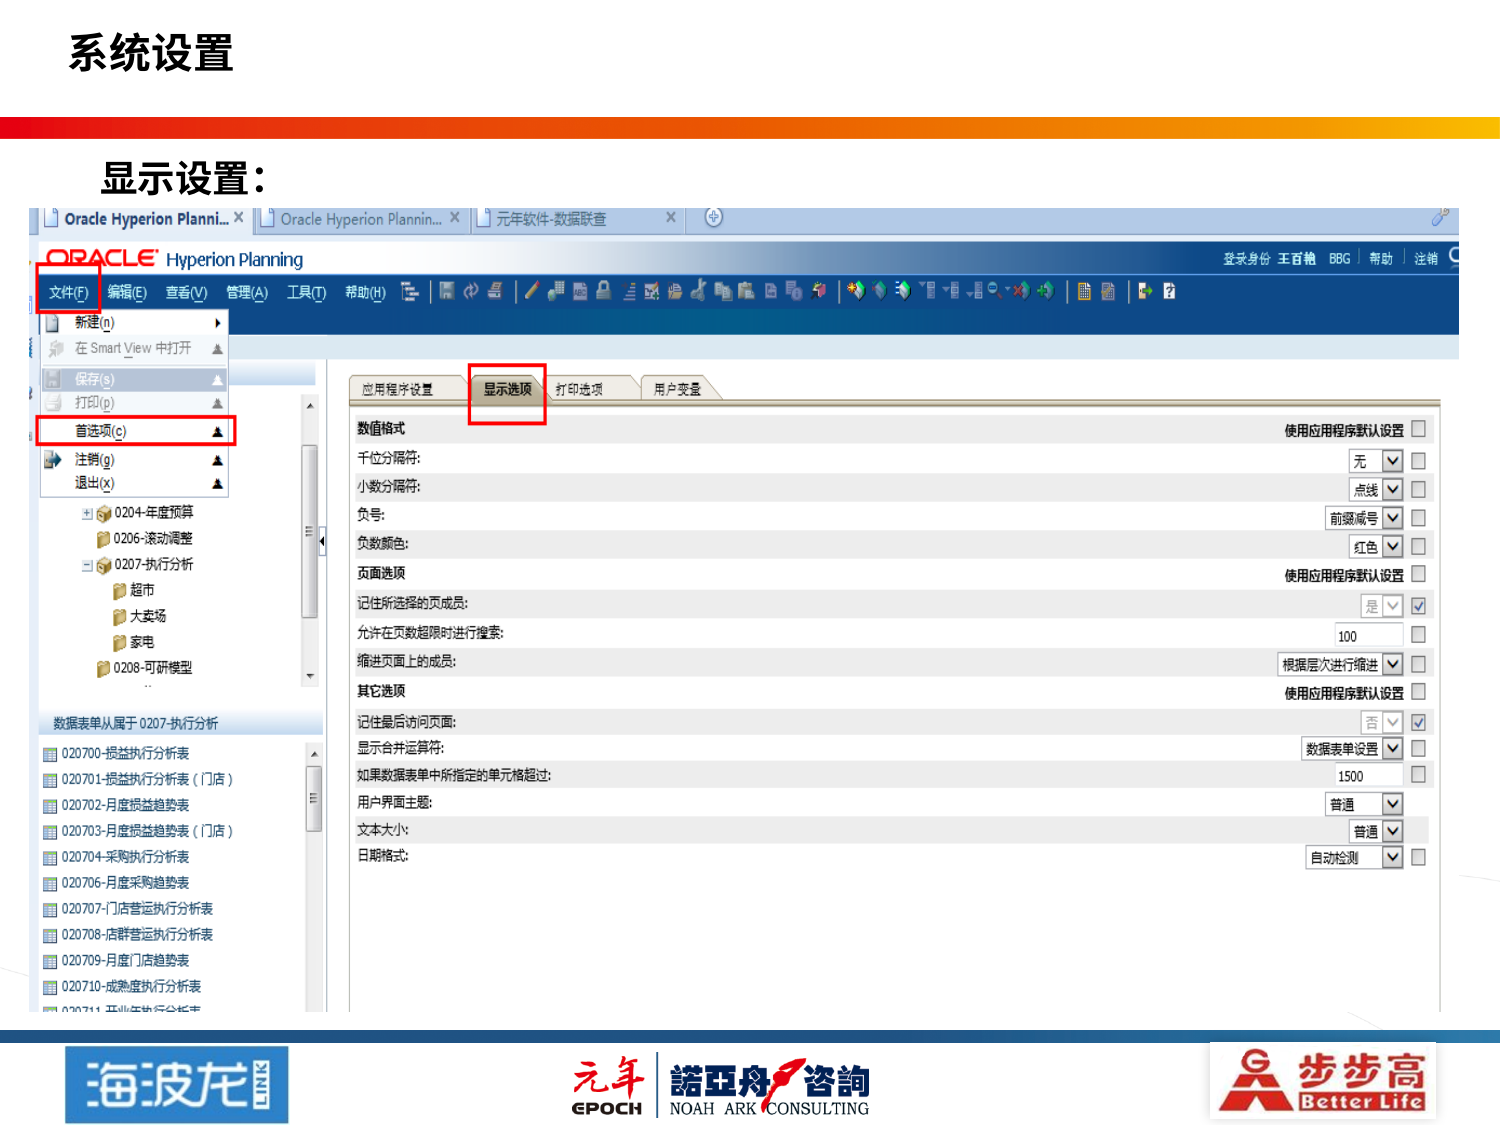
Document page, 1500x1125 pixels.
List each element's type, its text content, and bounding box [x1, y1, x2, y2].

picture [572, 1052, 869, 1118]
text_box 显示设置： [85, 147, 303, 197]
title 系统设置 [53, 19, 1438, 102]
picture [0, 208, 1500, 1125]
picture [0, 117, 1500, 139]
